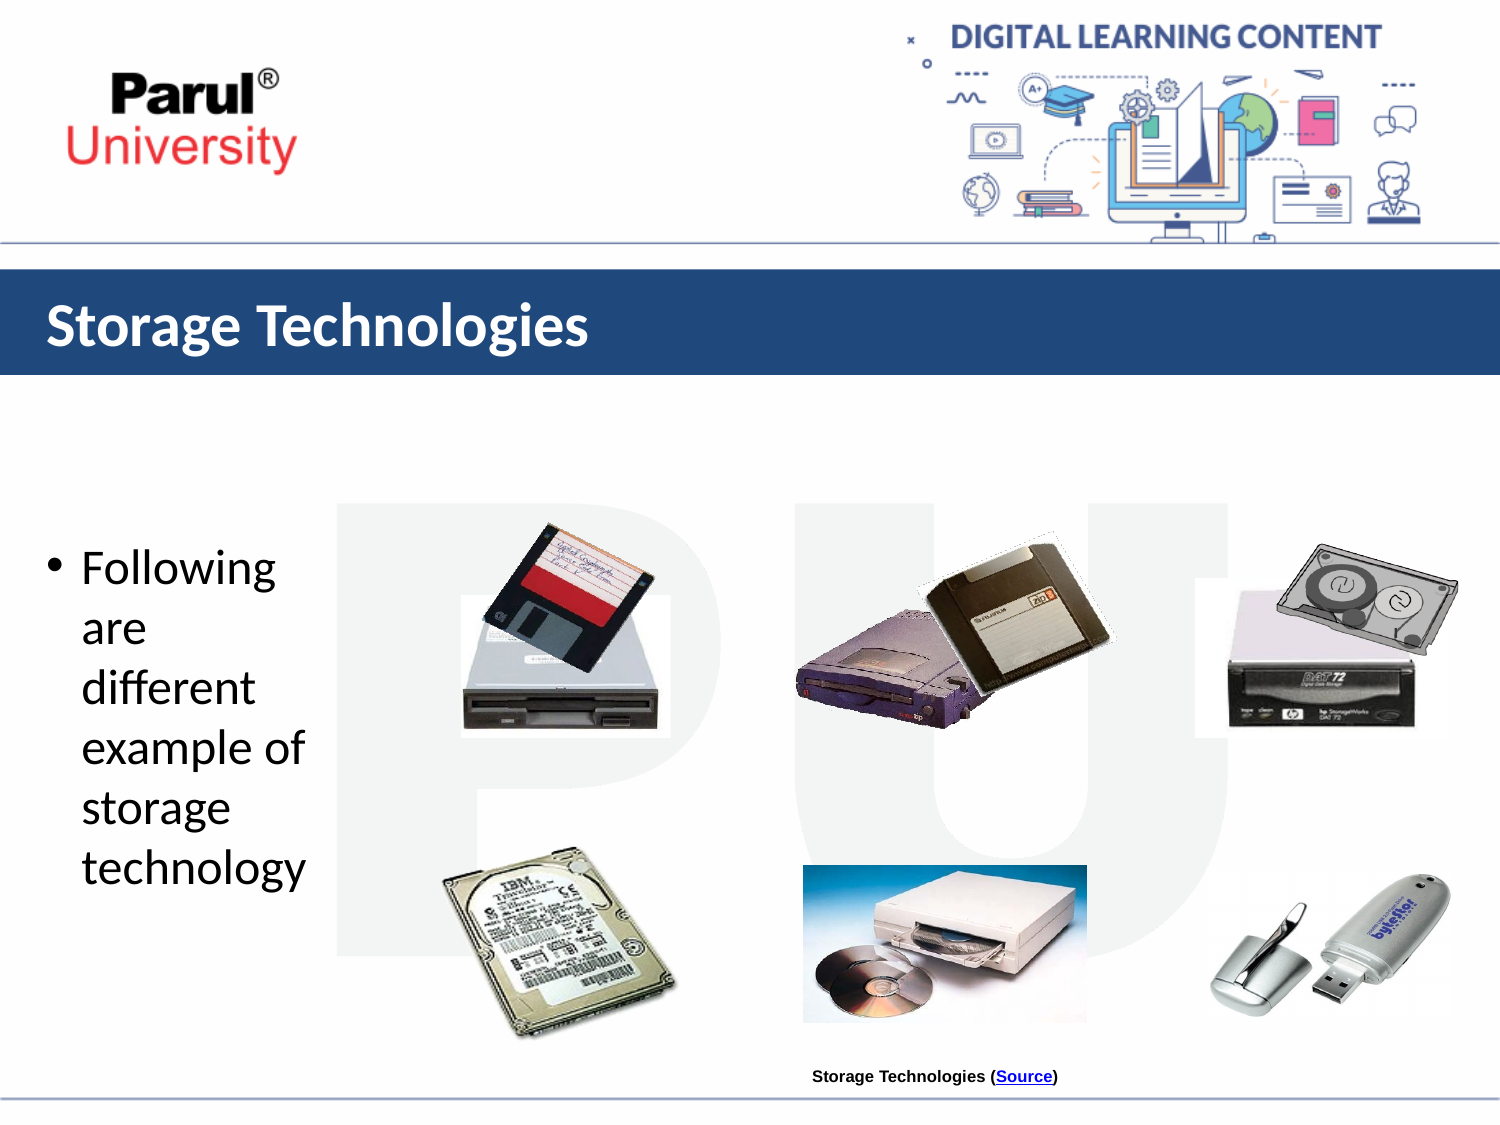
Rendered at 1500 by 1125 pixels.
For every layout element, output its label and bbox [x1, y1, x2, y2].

text_box [438, 522, 1459, 1048]
picture [0, 0, 1500, 1125]
